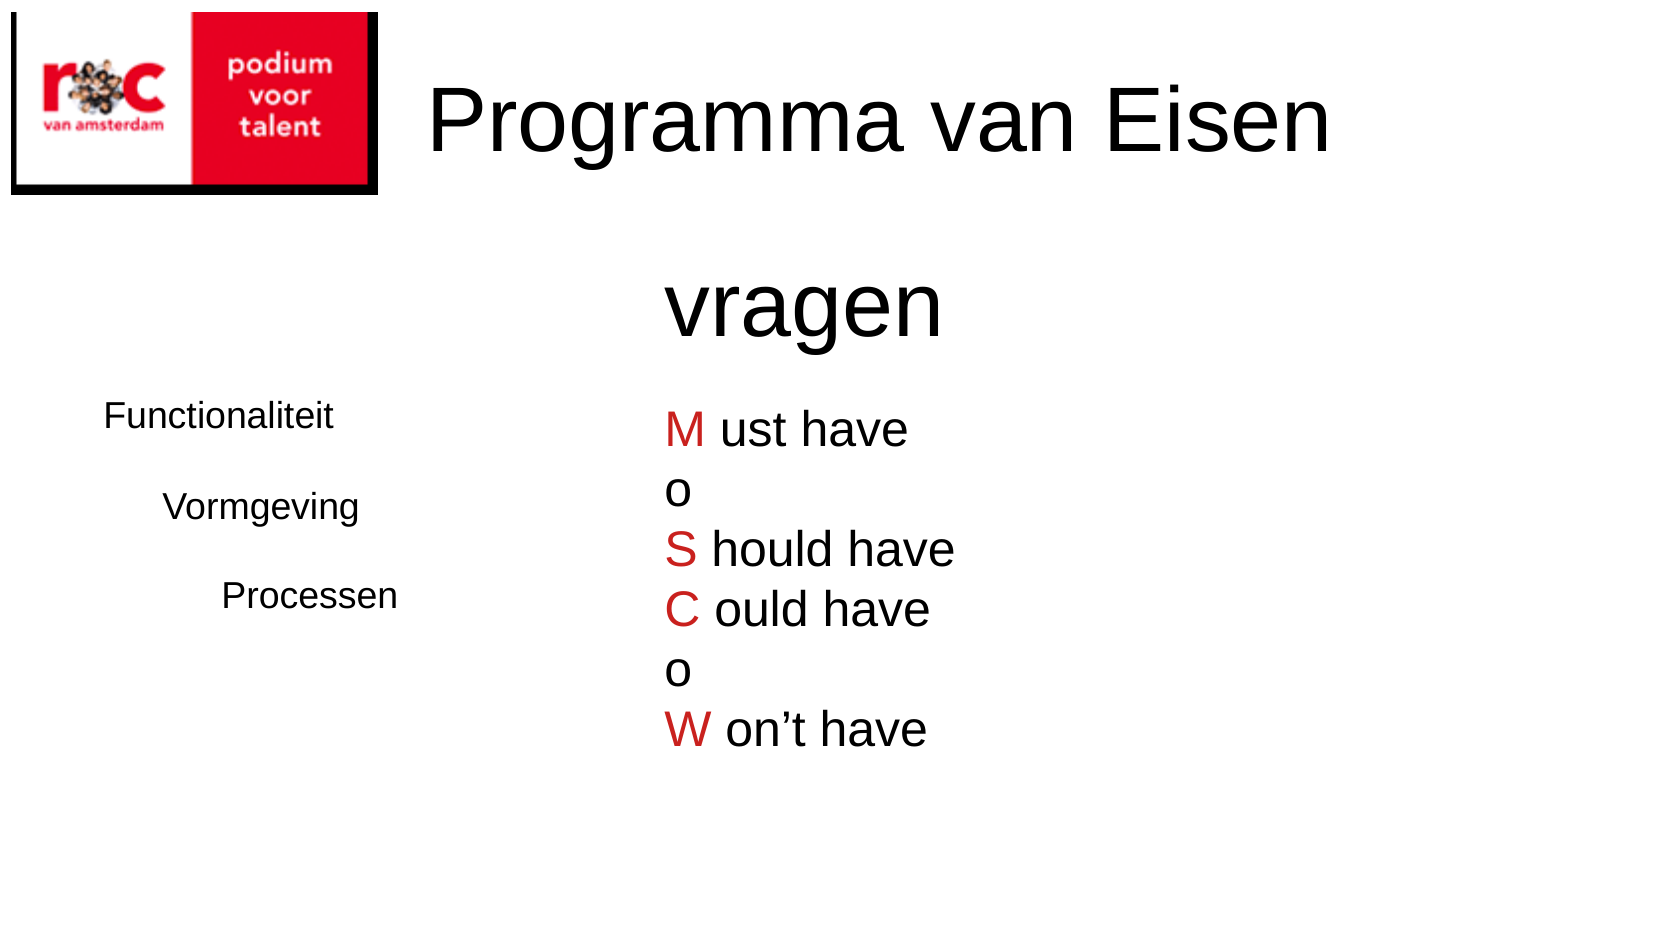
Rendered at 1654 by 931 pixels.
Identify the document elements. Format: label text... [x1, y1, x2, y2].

text_box Vormgeving [147, 474, 532, 532]
text_box Programma van Eisen [382, 37, 1624, 193]
text_box Processen [206, 563, 591, 620]
picture [10, 12, 378, 196]
text_box M ust have o S hould have C ould have o W on’t have [649, 388, 1085, 739]
text_box vragen [649, 236, 975, 355]
text_box Functionaliteit [88, 383, 532, 441]
